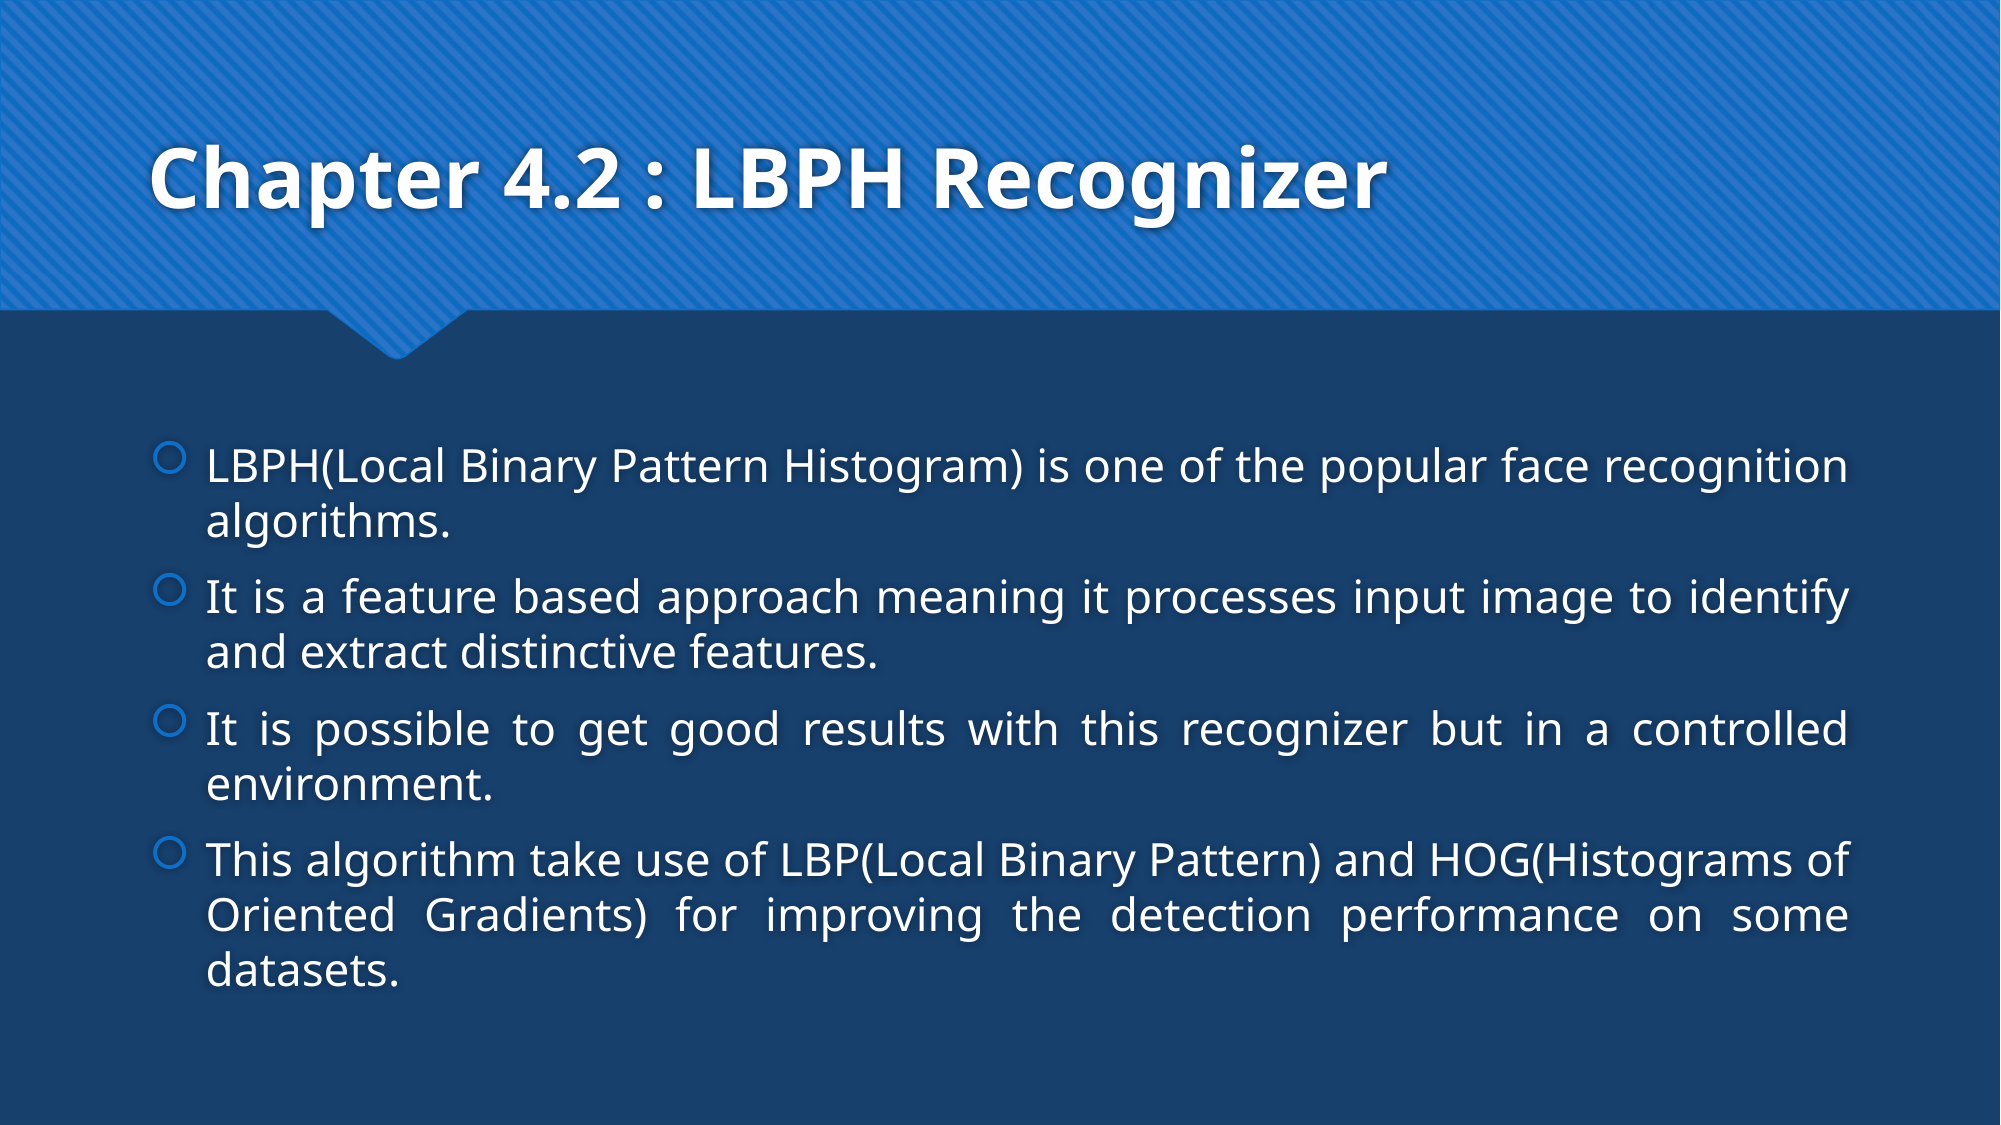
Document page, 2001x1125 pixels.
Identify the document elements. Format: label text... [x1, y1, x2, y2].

title Chapter 4.2 : LBPH Recognizer [132, 73, 1868, 233]
list LBPH(Local Binary Pattern Histogram) is one of the popular face recognition algorithms. It is a feature based approach meaning it processes input image to identify and extract distinctive features. It is possible to get good results with this recognizer but in a controlled environment. This algorithm take use of LBP(Local Binary Pattern) and HOG(Histograms of Oriented Gradients) for improving the detection performance on some datasets. [134, 364, 1866, 1068]
